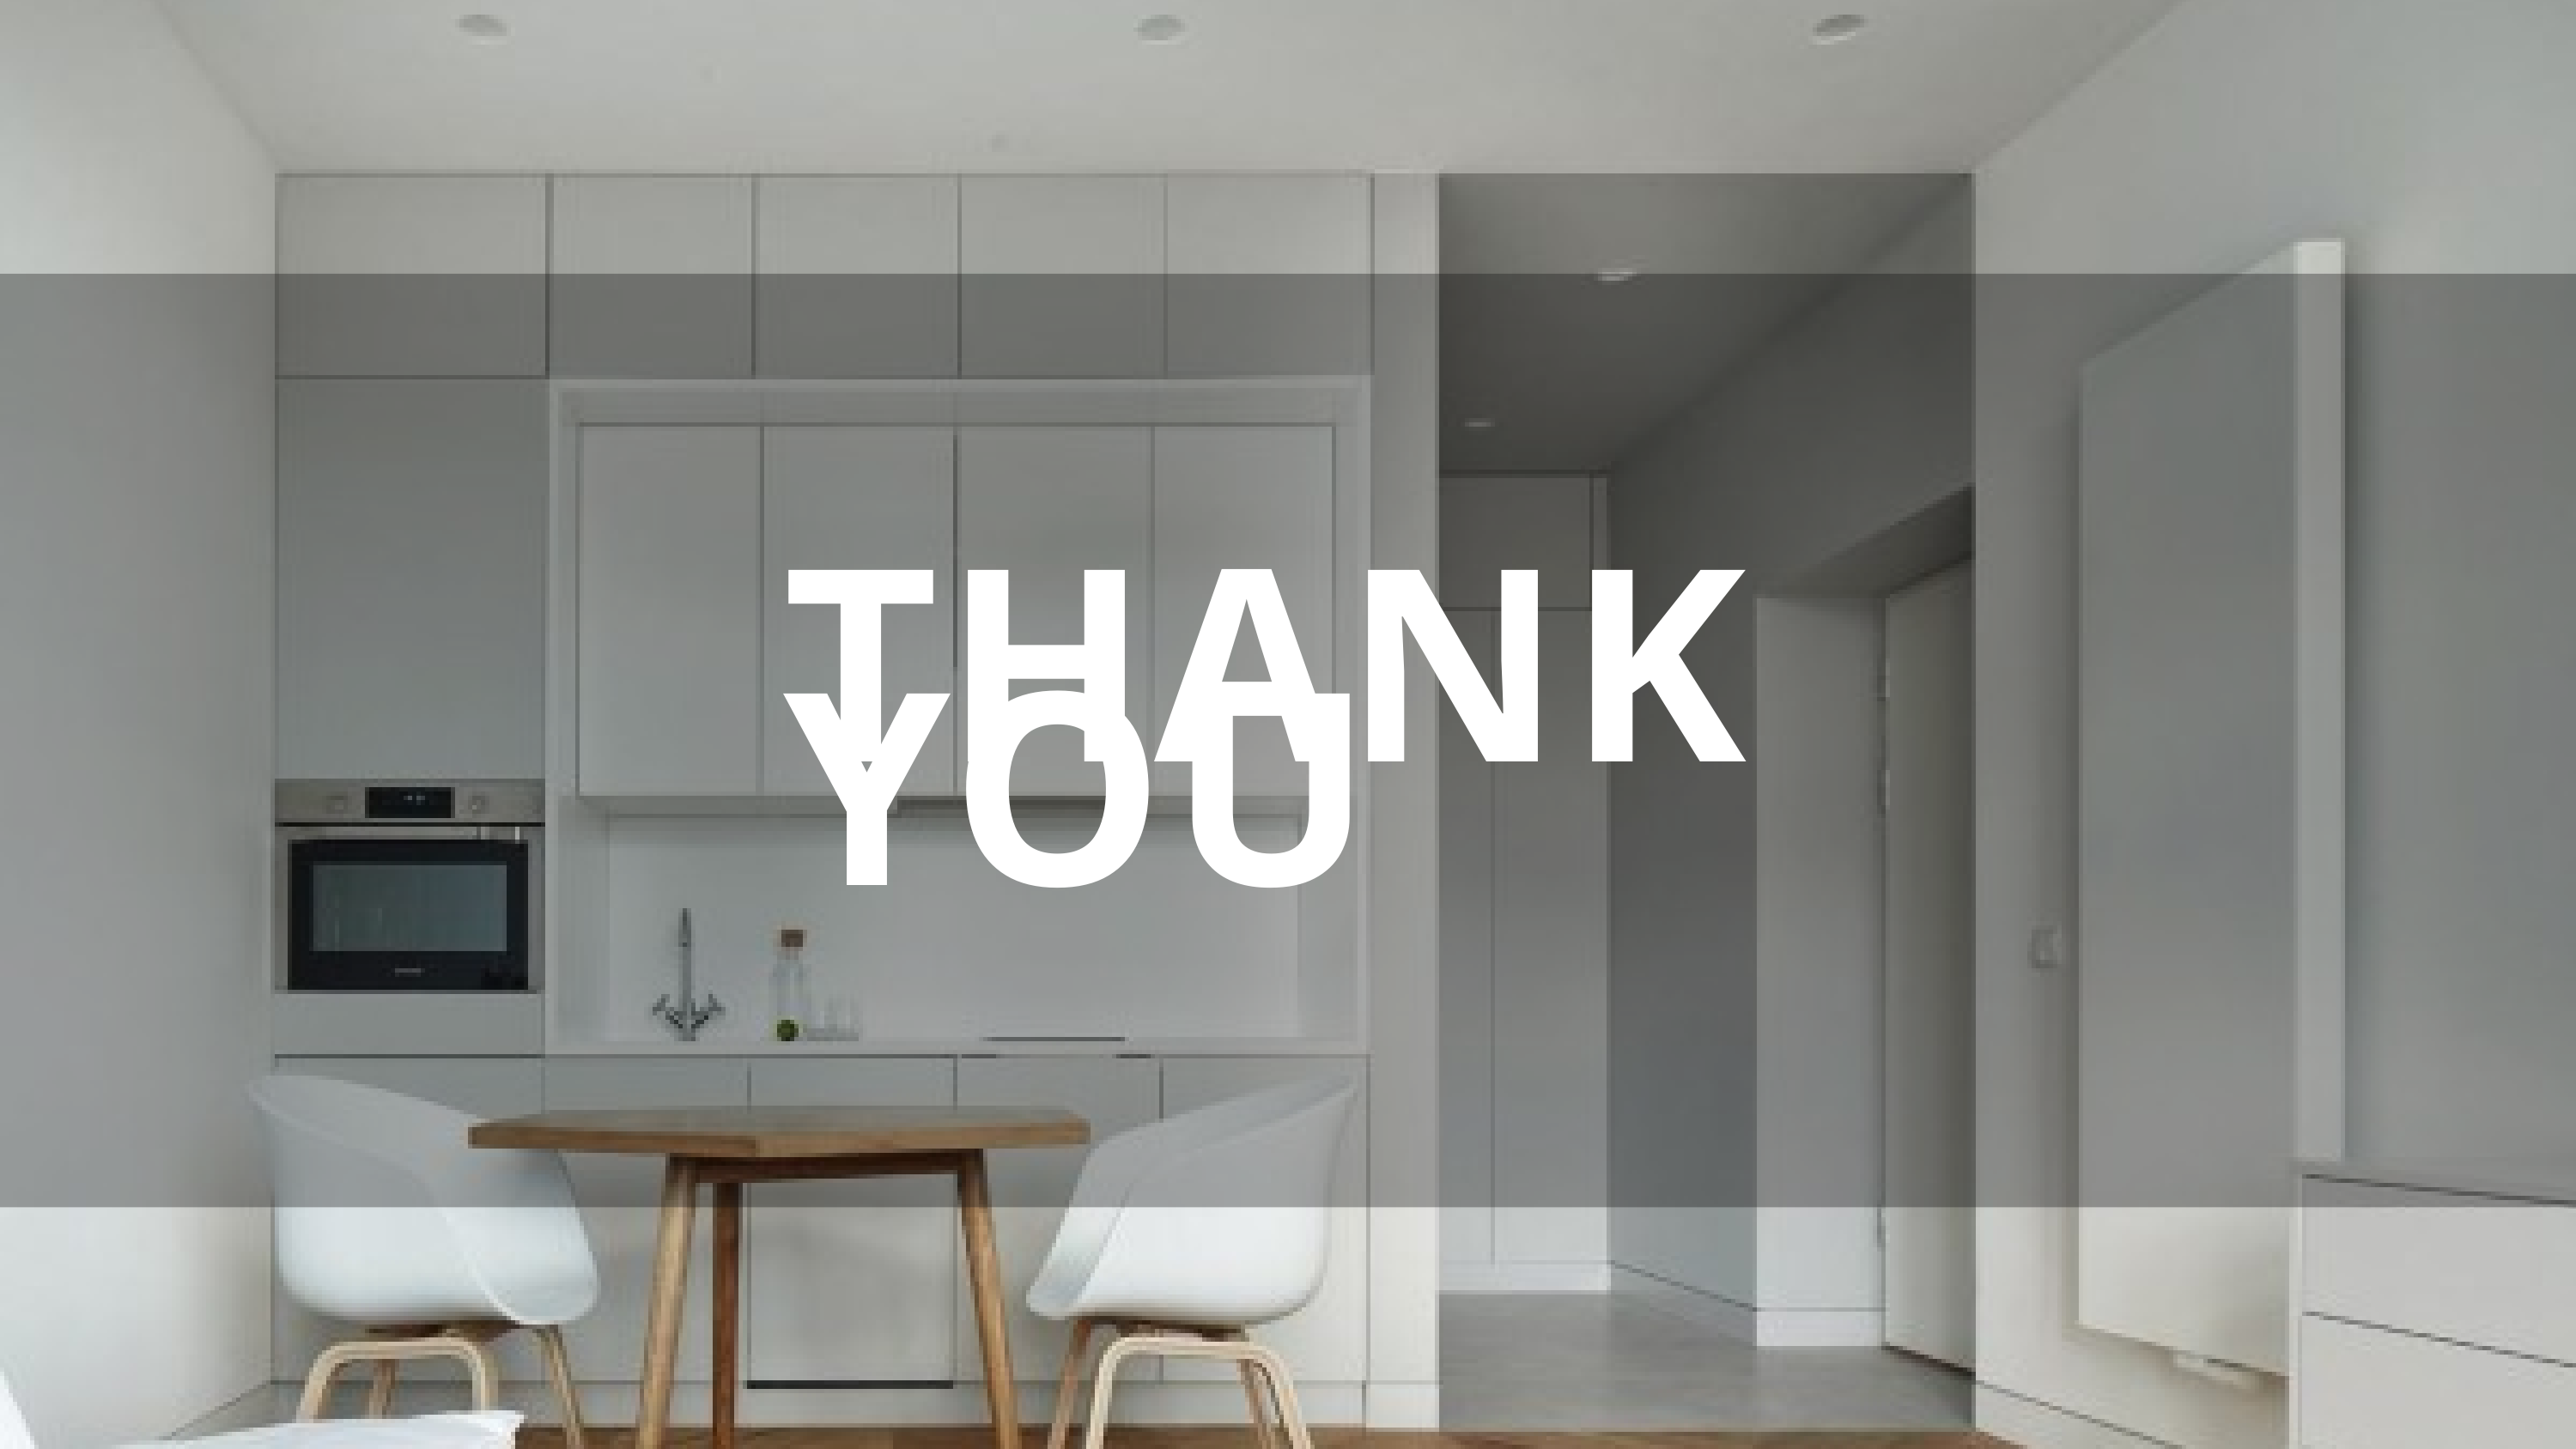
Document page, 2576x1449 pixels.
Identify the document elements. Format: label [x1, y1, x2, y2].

picture [0, 0, 2576, 273]
picture [0, 1208, 2576, 1449]
text_box [0, 273, 2576, 1208]
